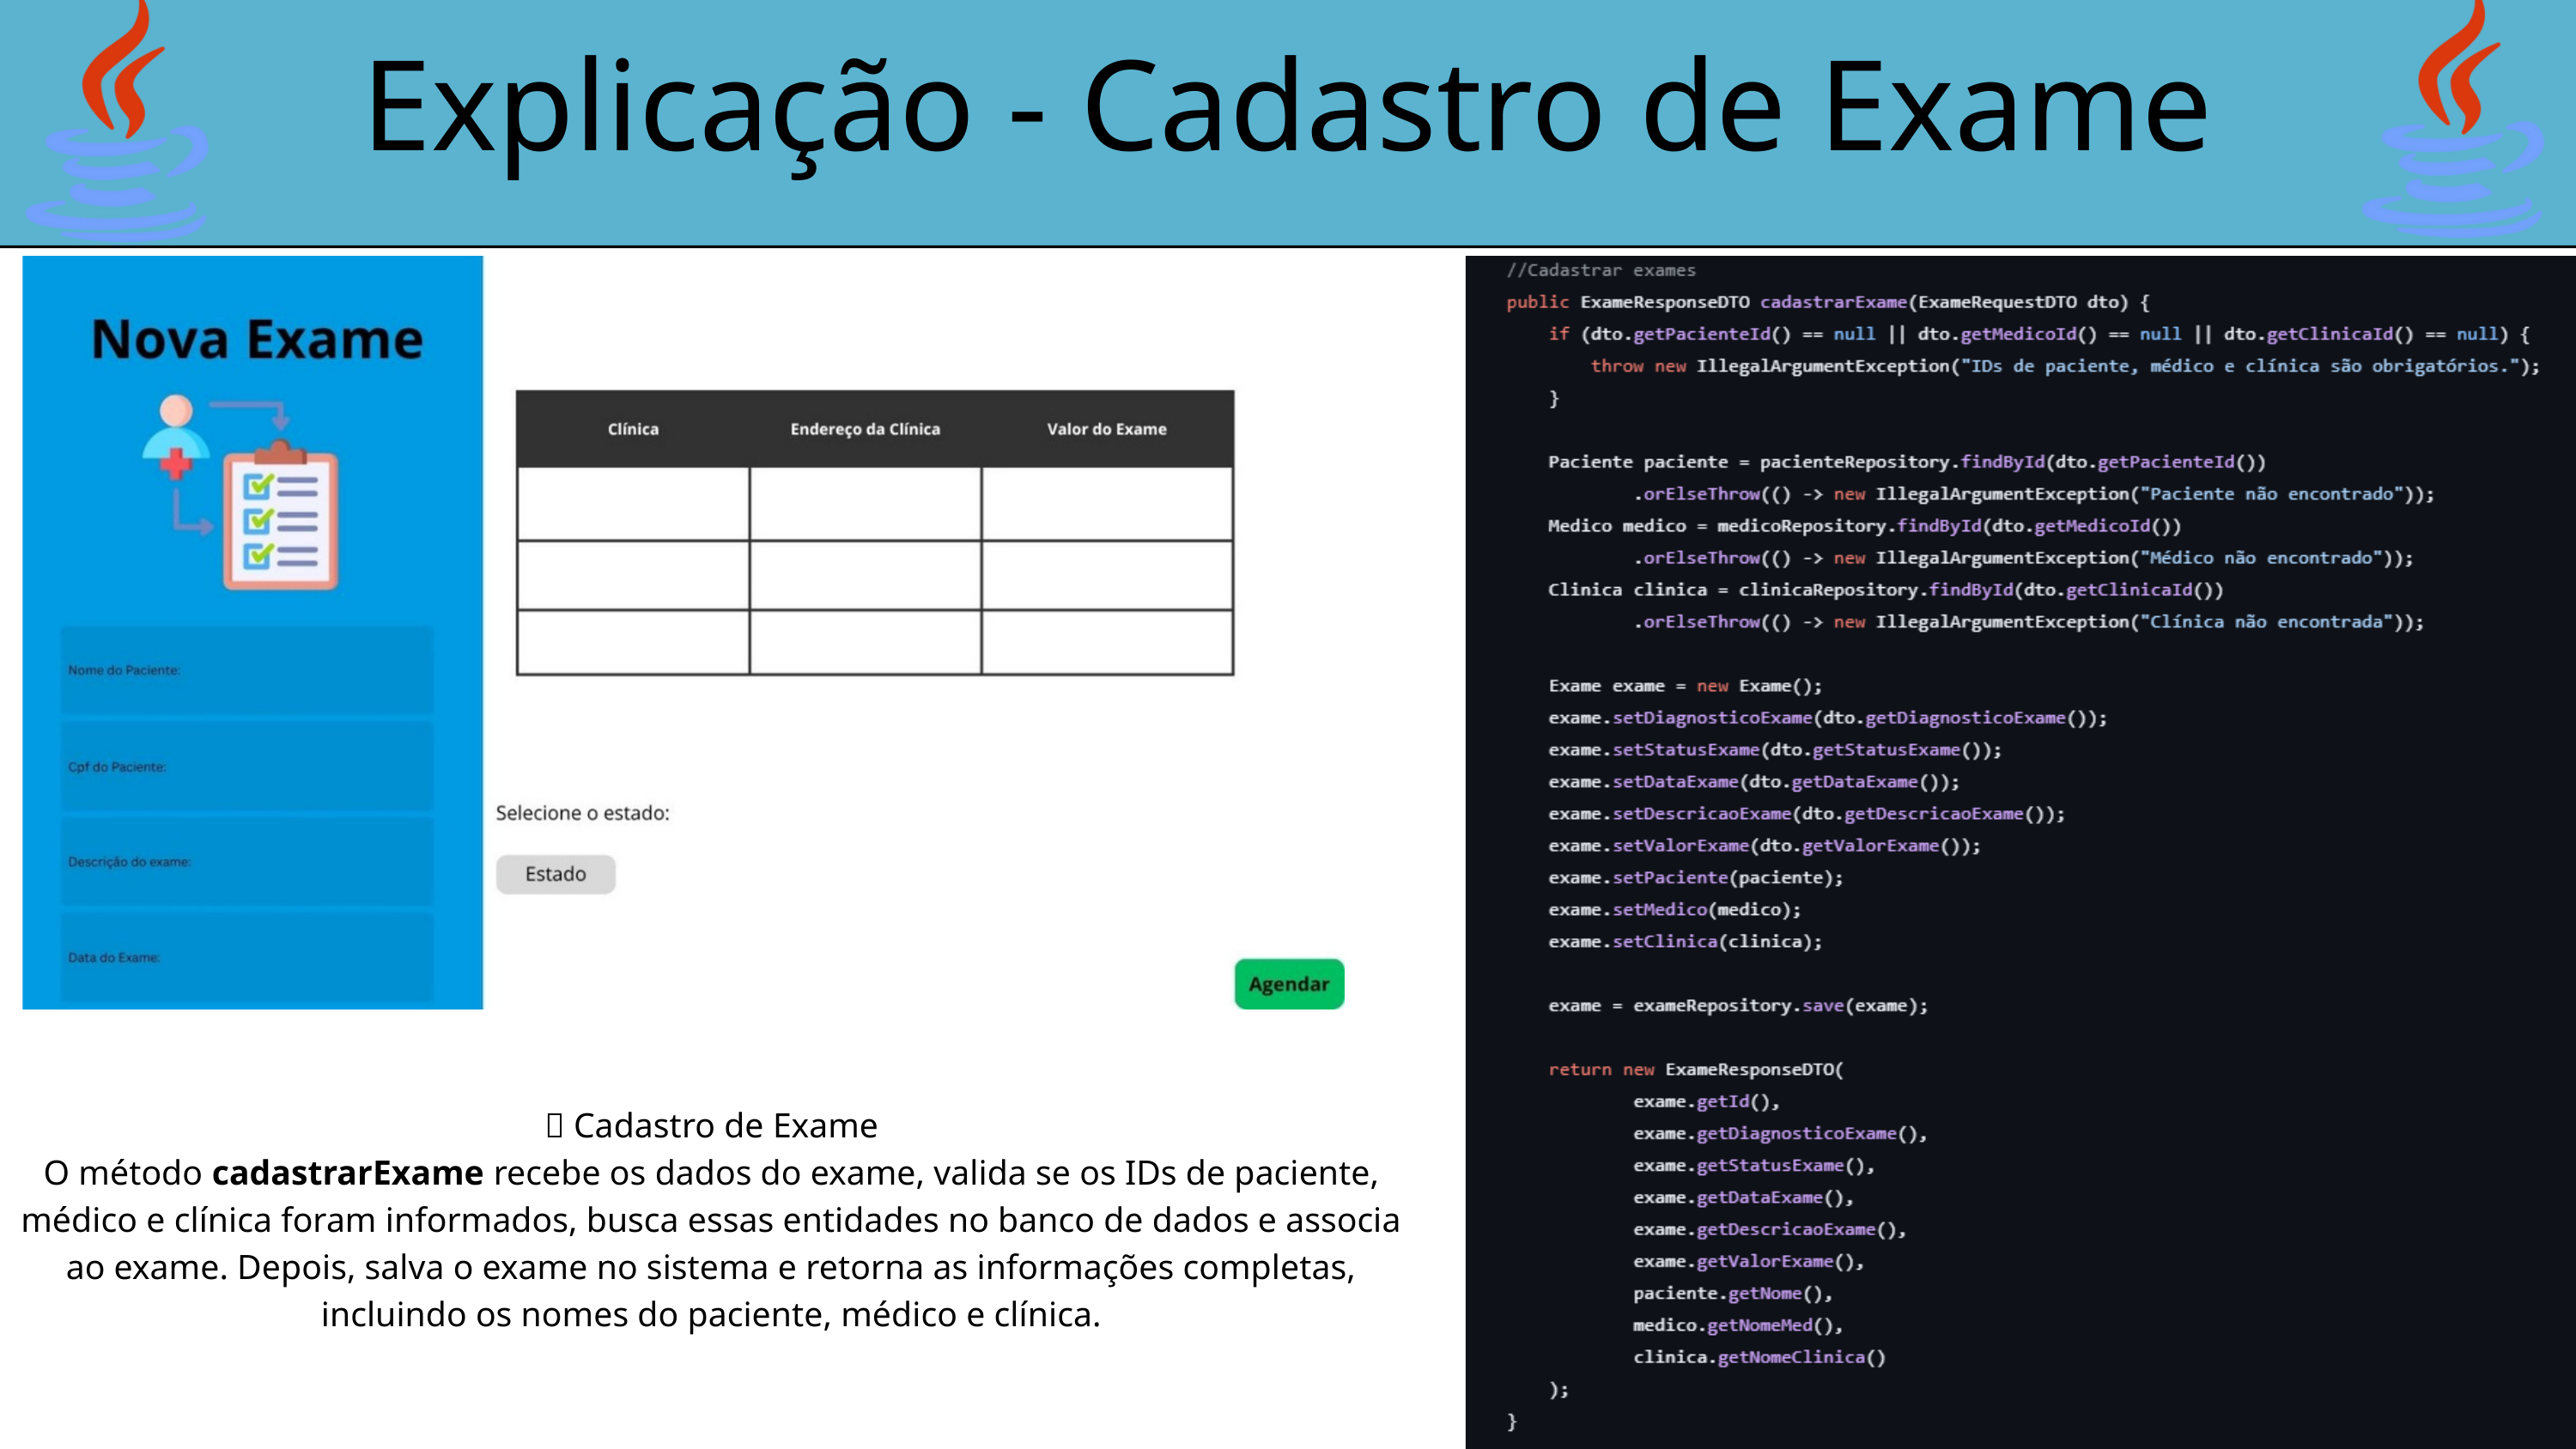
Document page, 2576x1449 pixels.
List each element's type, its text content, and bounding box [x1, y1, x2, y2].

text_box [1465, 257, 2576, 1449]
text_box 🧪 Cadastro de Exame O método cadastrarExame recebe os dados do exame, valida se os IDs de paciente, médico e clínica foram informados, busca essas entidades no banco de dados e associa ao exame. Depois, salva o exame no sistema e retorna as informações completas, incluindo os nomes do paciente, médico e clínica. [0, 1097, 1425, 1380]
text_box [22, 257, 1345, 1009]
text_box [0, 0, 2576, 247]
